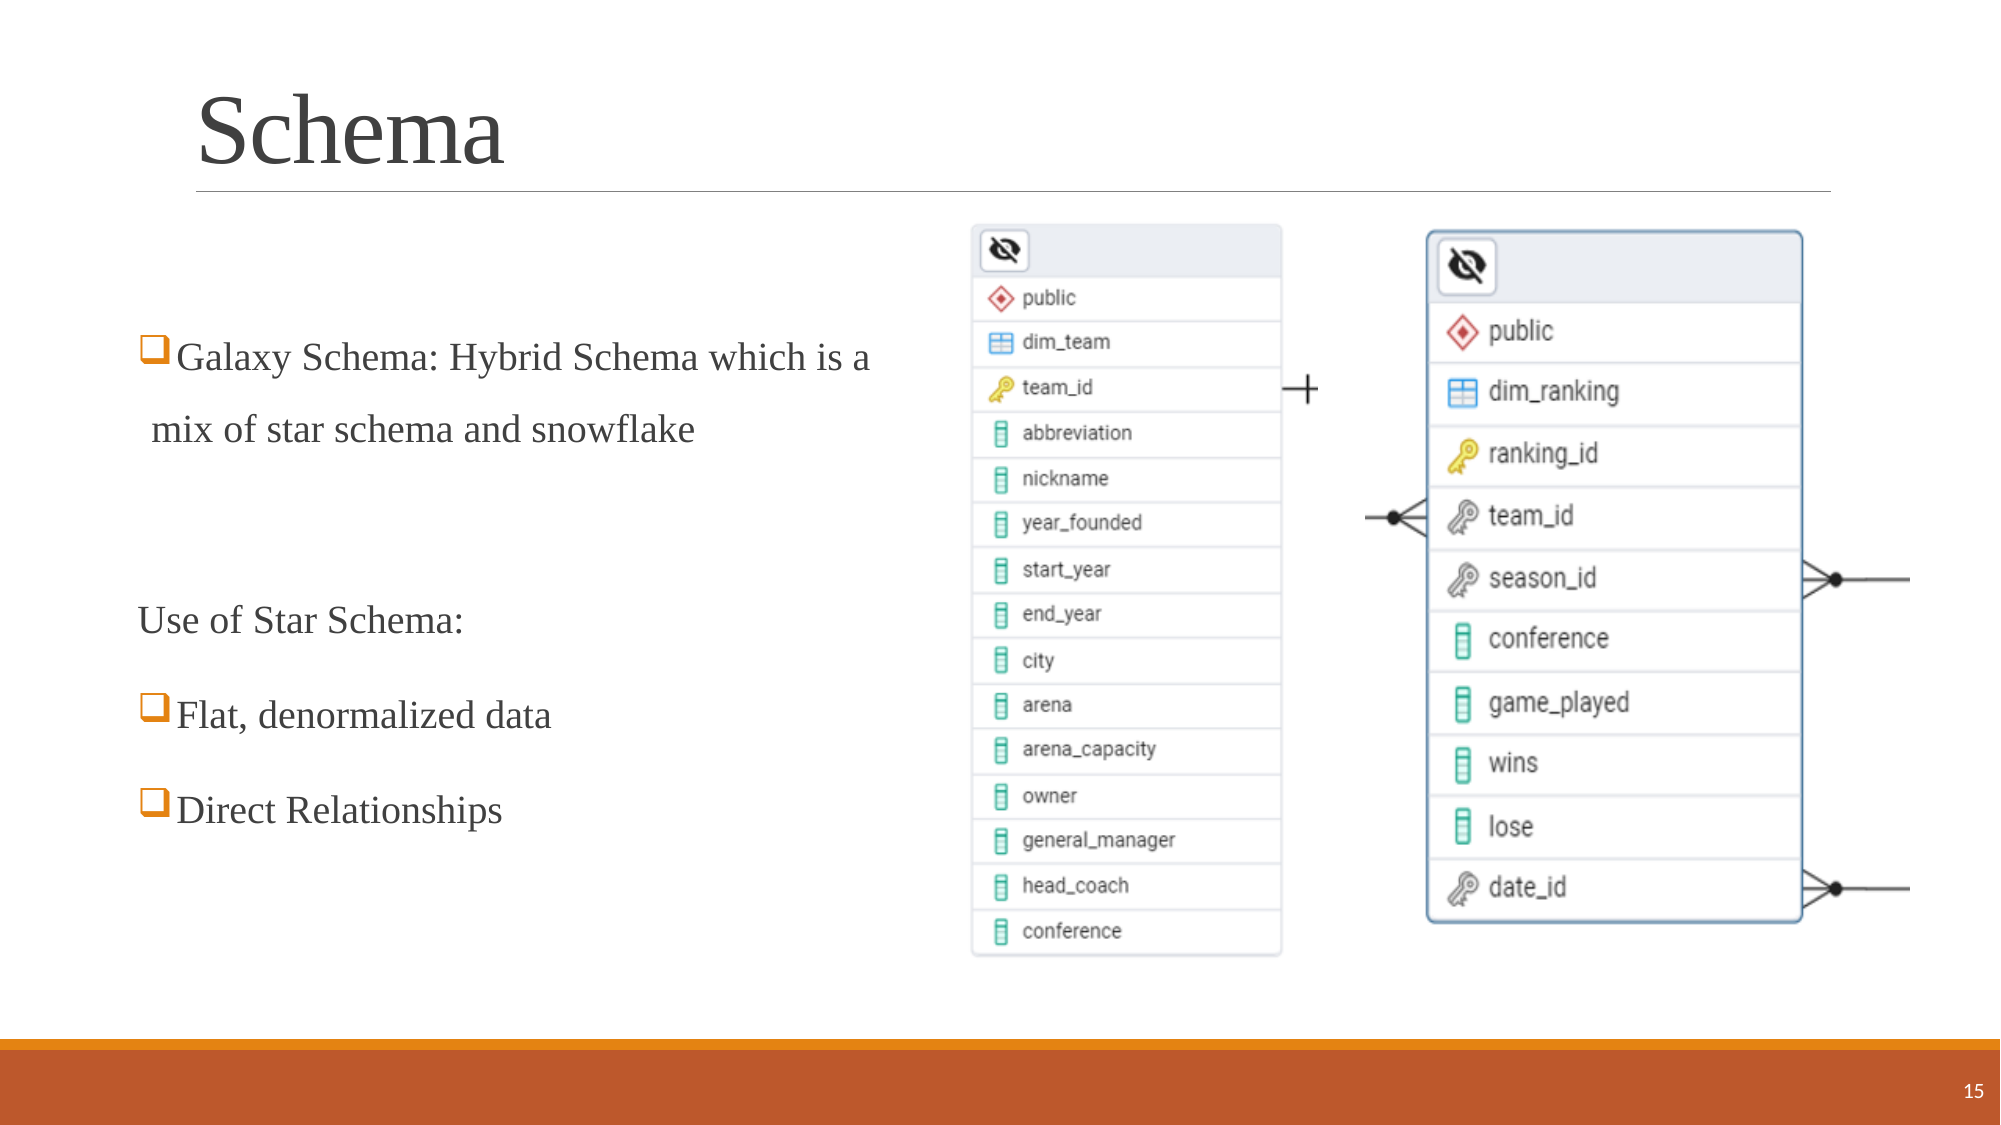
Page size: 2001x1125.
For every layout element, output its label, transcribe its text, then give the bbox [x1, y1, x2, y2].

picture [1365, 209, 1910, 968]
picture [965, 209, 1319, 968]
list Galaxy Schema: Hybrid Schema which is a mix of star schema and snowflake Use of Star Schema: Flat, denormalized data Direct Relationships [137, 299, 930, 1014]
slide_number 15 [1784, 1059, 2000, 1120]
title Schema [180, 45, 1830, 192]
